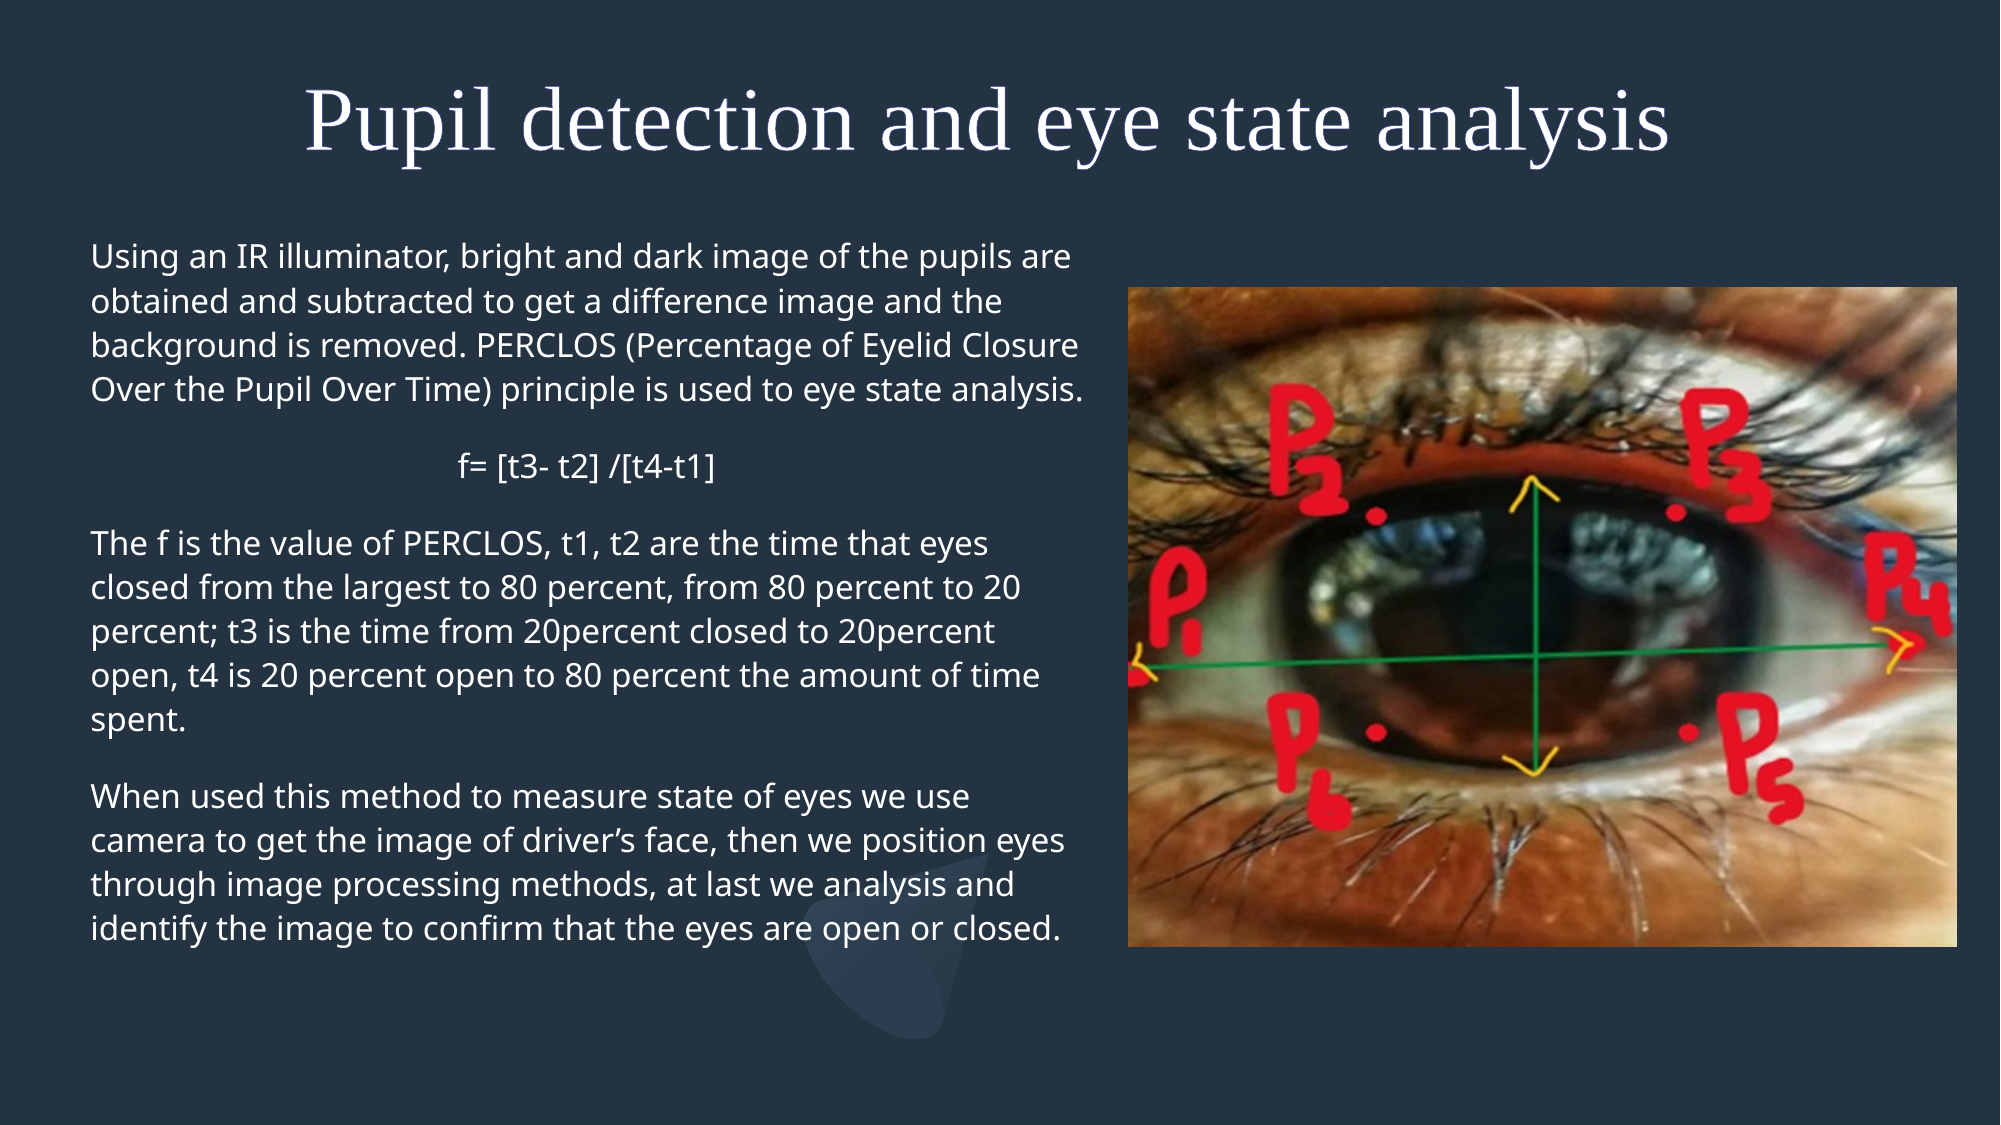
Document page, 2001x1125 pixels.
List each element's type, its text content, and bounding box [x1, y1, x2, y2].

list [1128, 287, 1957, 947]
list Using an IR illuminator, bright and dark image of the pupils are obtained and subtracted to get a difference image and the background is removed. PERCLOS (Percentage of Eyelid Closure Over the Pupil Over Time) principle is used to eye state analysis. f= [t3- t2] /[t4-t1] The f is the value of PERCLOS, t1, t2 are the time that eyes closed from the largest to 80 percent, from 80 percent to 20 percent; t3 is the time from 20percent closed to 20percent open, t4 is 20 percent open to 80 percent the amount of time spent. When used this method to measure state of eyes we use camera to get the image of driver’s face, then we position eyes through image processing methods, at last we analysis and identify the image to confirm that the eyes are open or closed. [90, 231, 1092, 1018]
title Pupil detection and eye state analysis [90, 58, 1910, 205]
